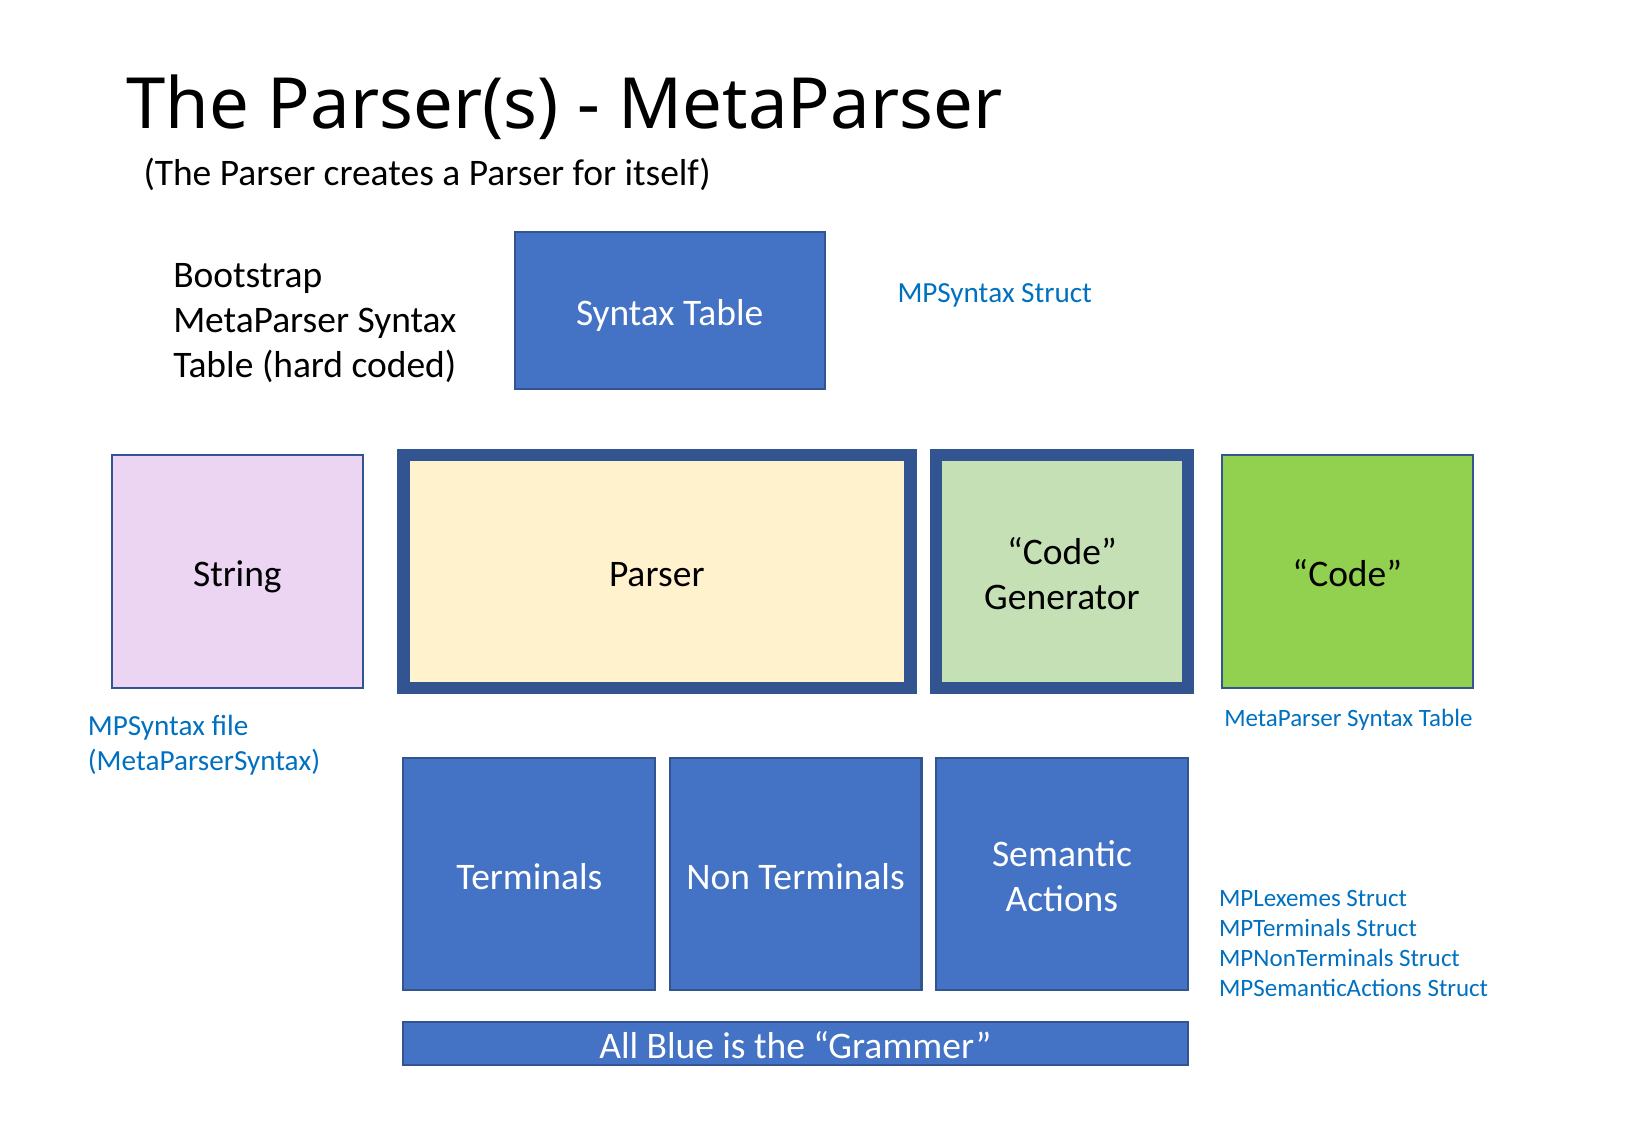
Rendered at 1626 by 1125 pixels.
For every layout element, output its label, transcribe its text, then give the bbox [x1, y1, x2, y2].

text_box Terminals [402, 757, 656, 991]
text_box (The Parser creates a Parser for itself) [128, 140, 735, 201]
text_box Non Terminals [669, 757, 923, 991]
text_box MPLexemes Struct MPTerminals Struct MPNonTerminals Struct MPSemanticActions Struct [1204, 874, 1597, 1009]
text_box Syntax Table [514, 231, 826, 390]
text_box Bootstrap MetaParser Syntax Table (hard coded) [158, 242, 502, 393]
text_box MPSyntax file (MetaParserSyntax) [73, 699, 336, 784]
title The Parser(s) - MetaParser [111, 59, 1514, 152]
text_box “Code” [1221, 454, 1474, 689]
text_box All Blue is the “Grammer” [402, 1021, 1189, 1066]
text_box “Code” Generator [935, 454, 1189, 689]
text_box MetaParser Syntax Table [1209, 693, 1616, 739]
text_box Semantic Actions [935, 757, 1189, 991]
text_box MPSyntax Struct [882, 265, 1249, 316]
text_box String [111, 454, 364, 689]
text_box Parser [402, 454, 911, 689]
